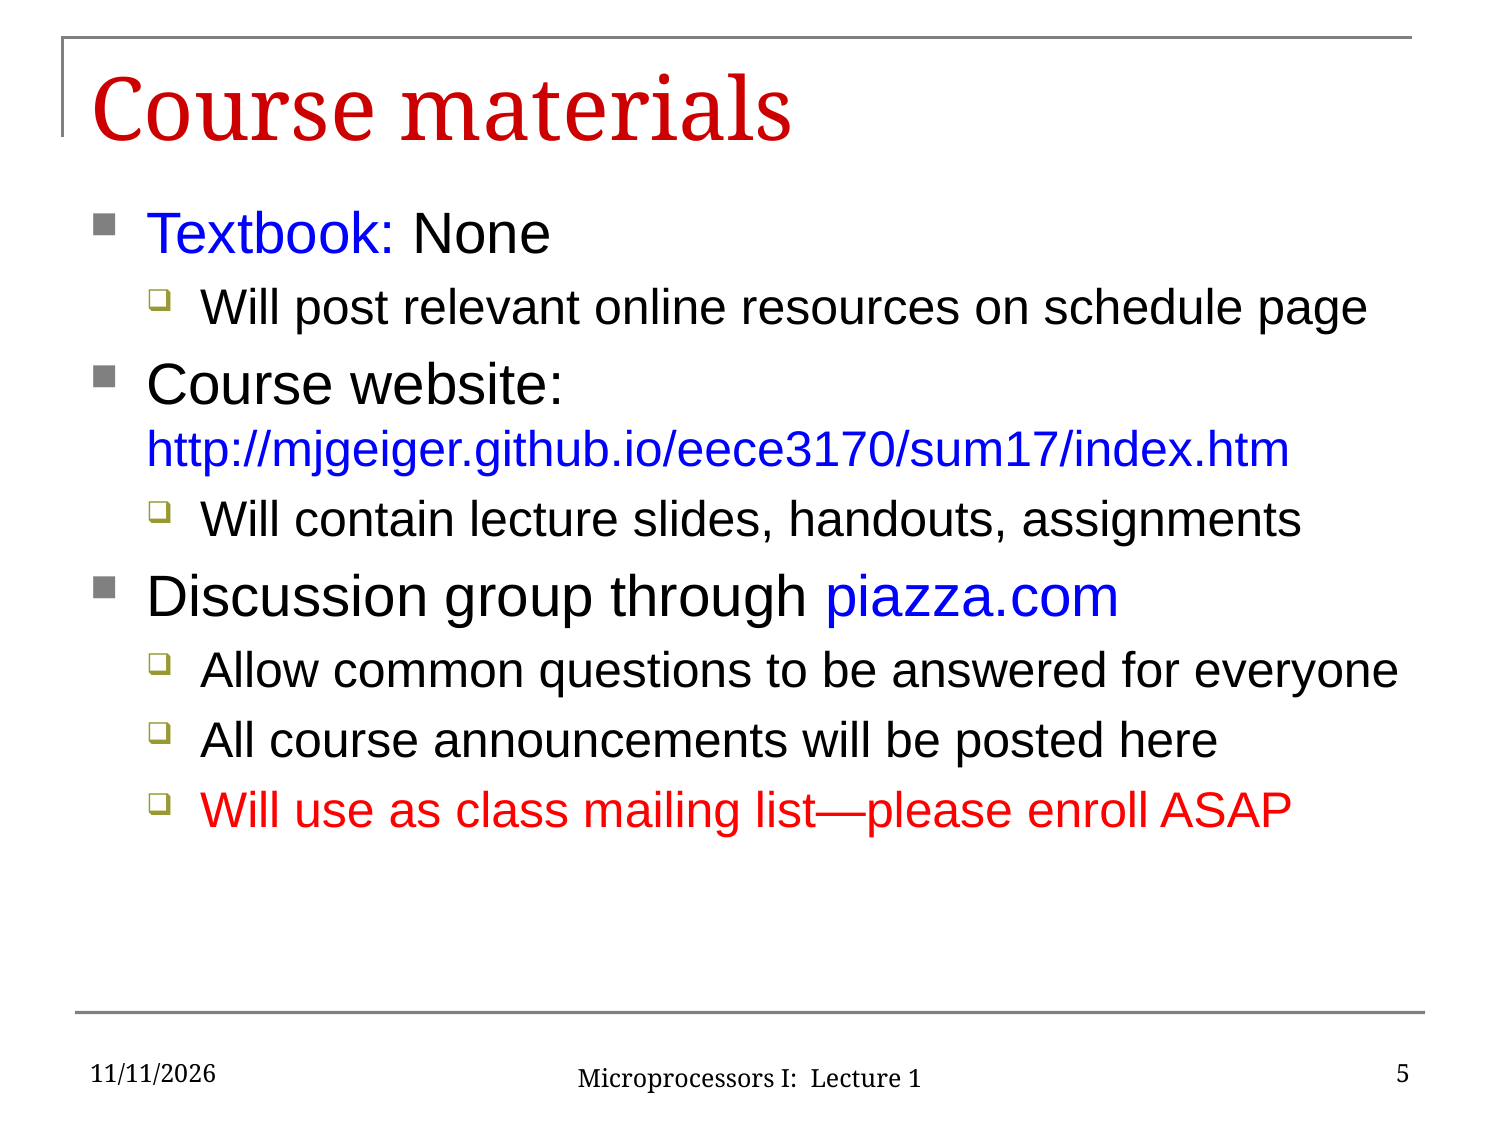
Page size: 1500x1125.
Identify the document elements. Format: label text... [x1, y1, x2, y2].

title Course materials [75, 45, 1425, 163]
list Textbook: None Will post relevant online resources on schedule page Course website: http://mjgeiger.github.io/eece3170/sum17/index.htm Will contain lecture slides, handouts, assignments Discussion group through piazza.com Allow common questions to be answered for everyone All course announcements will be posted here Will use as class mailing list—please enroll ASAP [75, 187, 1425, 1006]
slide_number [74, 1023, 426, 1100]
slide_number 5 [1074, 1023, 1426, 1100]
footer Microprocessors I: Lecture 1 [512, 1024, 988, 1101]
